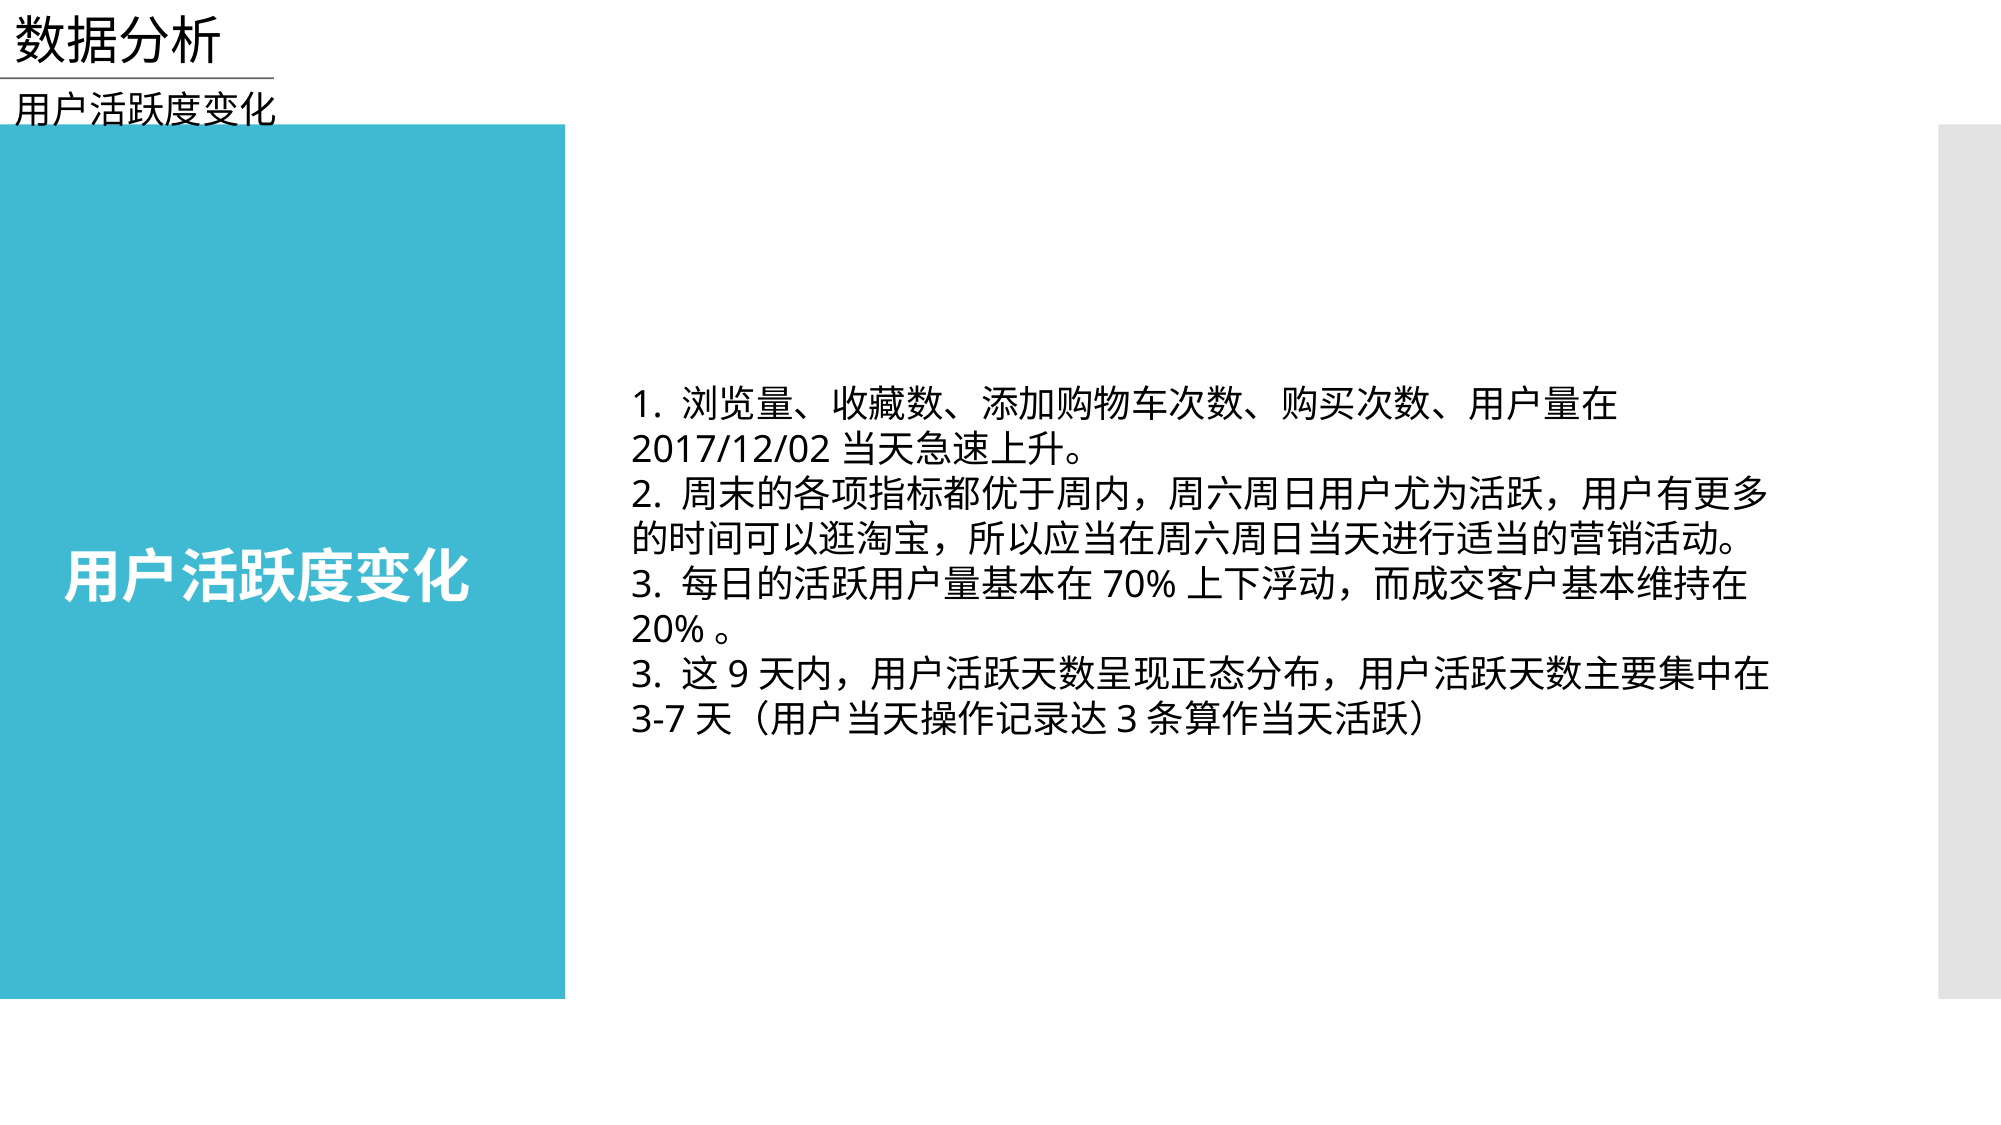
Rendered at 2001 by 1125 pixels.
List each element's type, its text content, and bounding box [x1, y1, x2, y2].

text_box 1. 浏览量、收藏数、添加购物车次数、购买次数、用户量在2017/12/02当天急速上升。 2. 周末的各项指标都优于周内，周六周日用户尤为活跃，用户有更多的时间可以逛淘宝，所以应当在周六周日当天进行适当的营销活动。 3. 每日的活跃用户量基本在70%上下浮动，而成交客户基本维持在20%。 3. 这9天内，用户活跃天数呈现正态分布，用户活跃天数主要集中在3-7天（用户当天操作记录达3条算作当天活跃） [616, 373, 1802, 748]
text_box 用户活跃度变化 [48, 532, 499, 617]
text_box 数据分析 [0, 0, 274, 77]
text_box 用户活跃度变化 [0, 78, 300, 138]
